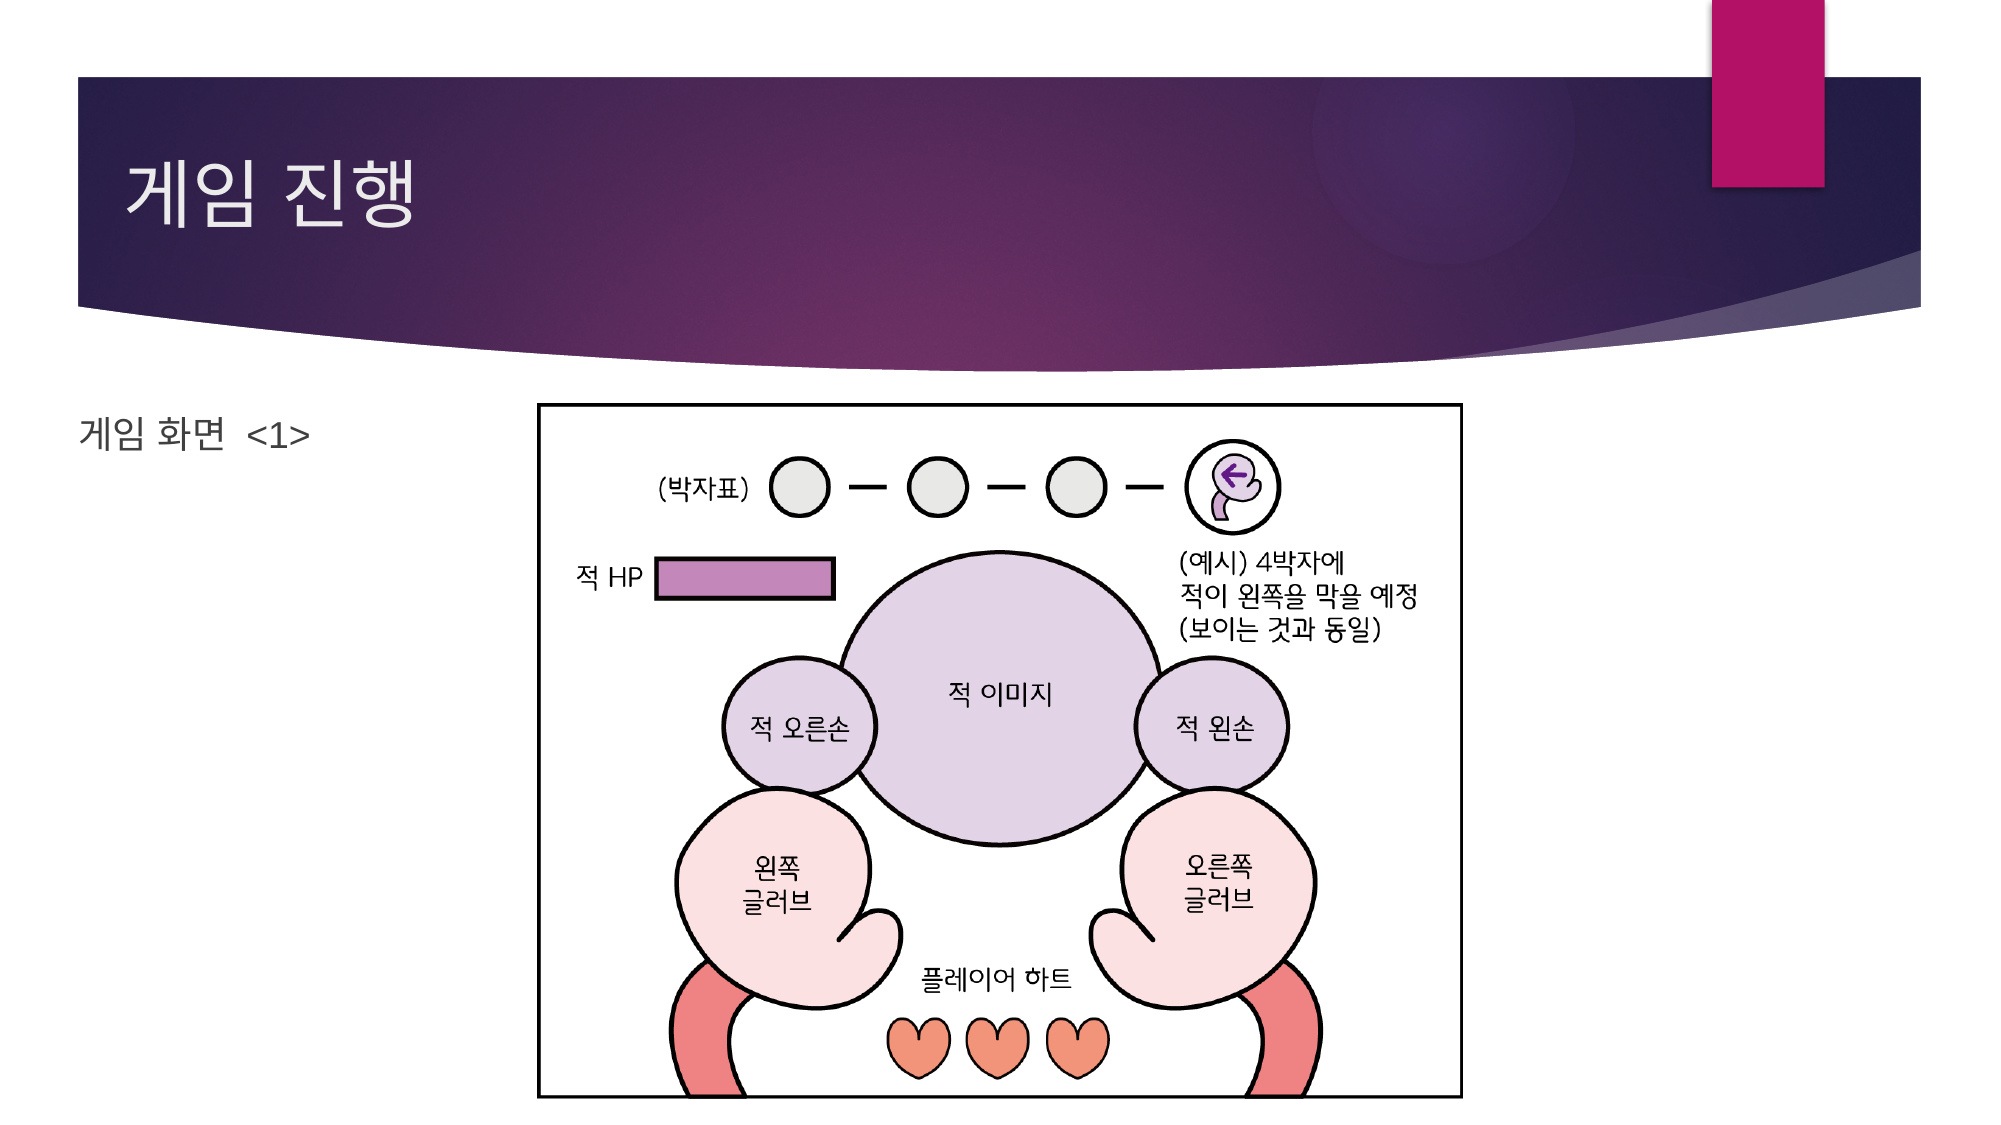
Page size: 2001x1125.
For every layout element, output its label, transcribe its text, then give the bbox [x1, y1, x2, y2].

text_box 게임 진행 [108, 134, 1546, 251]
text_box 게임 화면 <1> [63, 403, 362, 475]
picture [537, 403, 1463, 1099]
